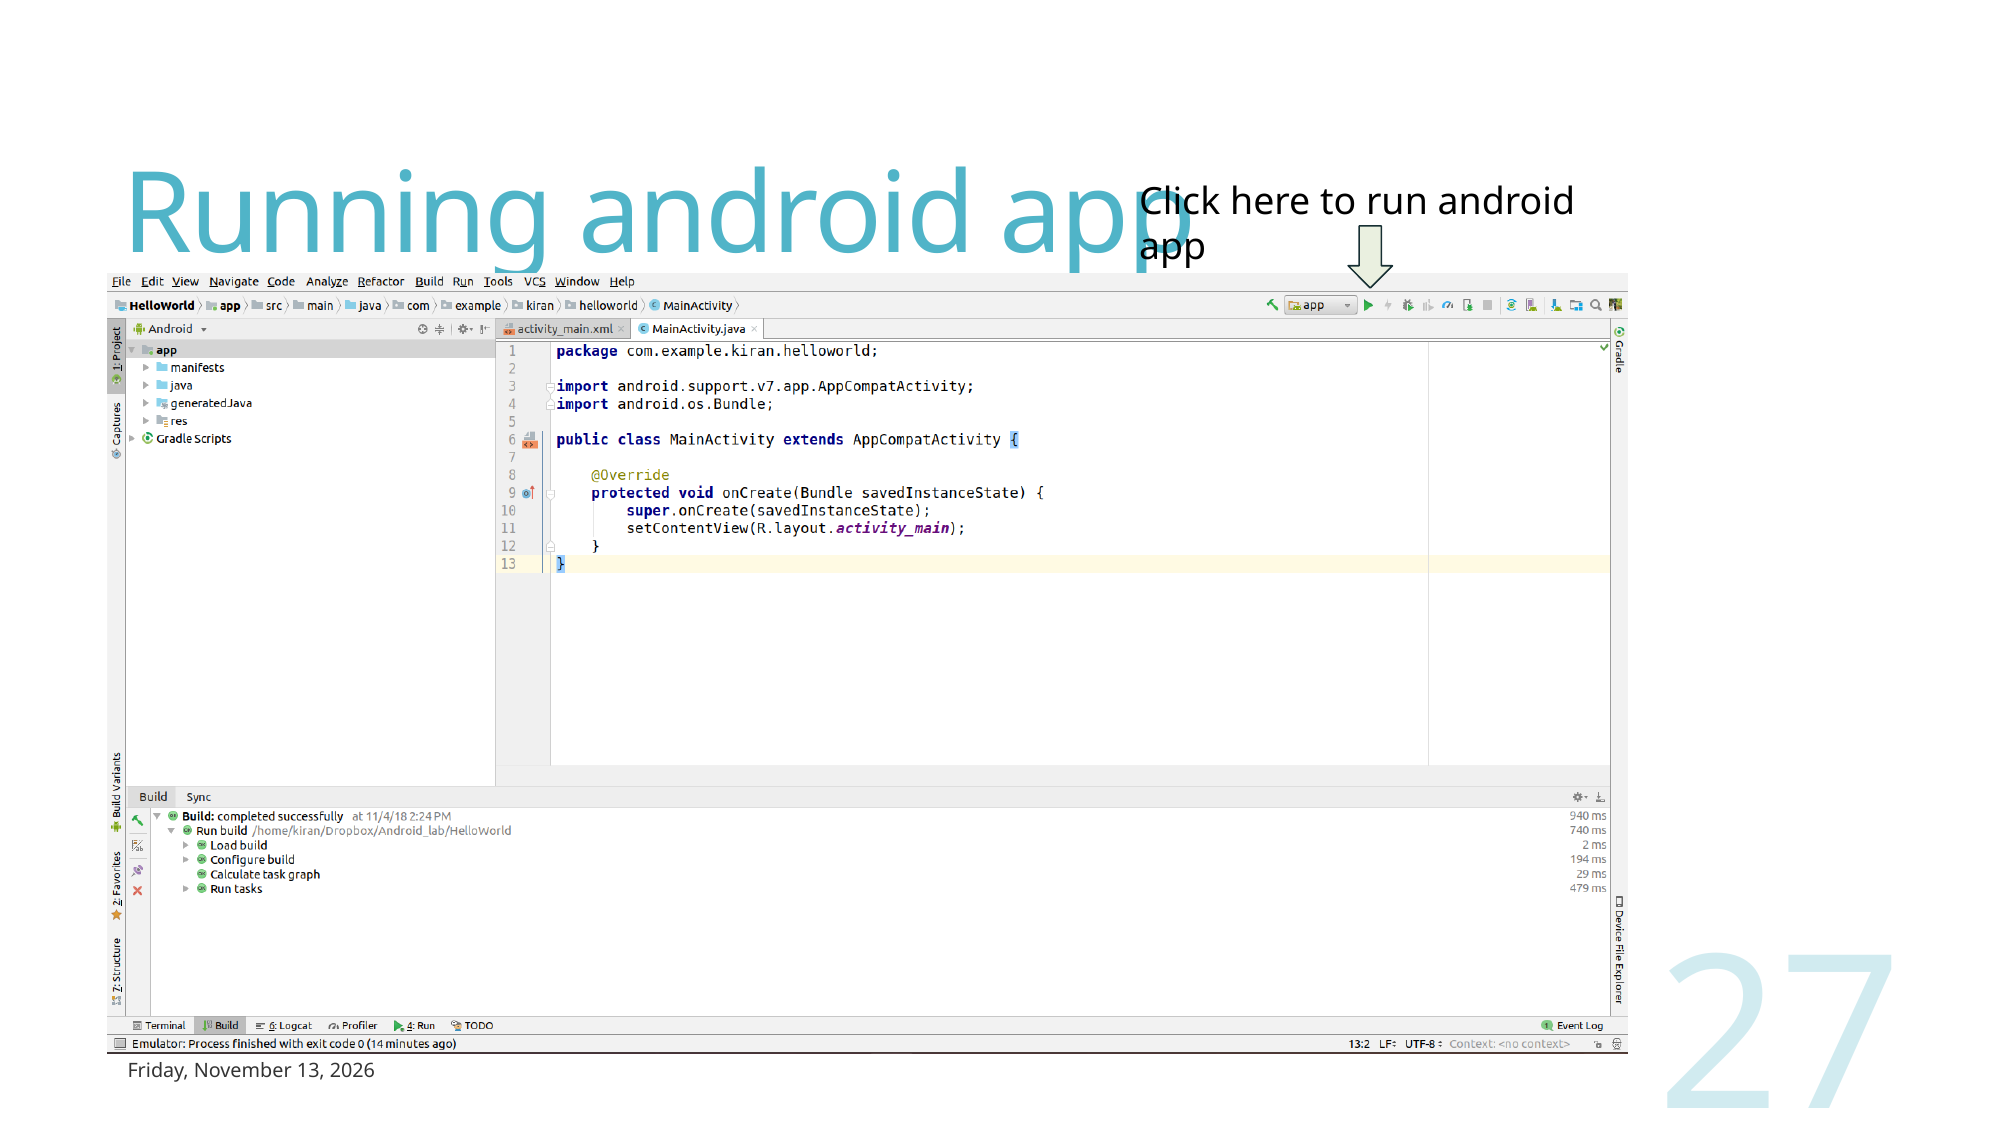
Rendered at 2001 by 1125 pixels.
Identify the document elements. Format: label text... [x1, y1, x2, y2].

text_box [1348, 258, 1393, 273]
slide_number 27 [1437, 963, 1918, 1125]
title Running android app [107, 81, 1875, 354]
text_box Click here to run android app [1124, 161, 1661, 258]
picture [107, 273, 1628, 1054]
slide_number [112, 1054, 788, 1090]
